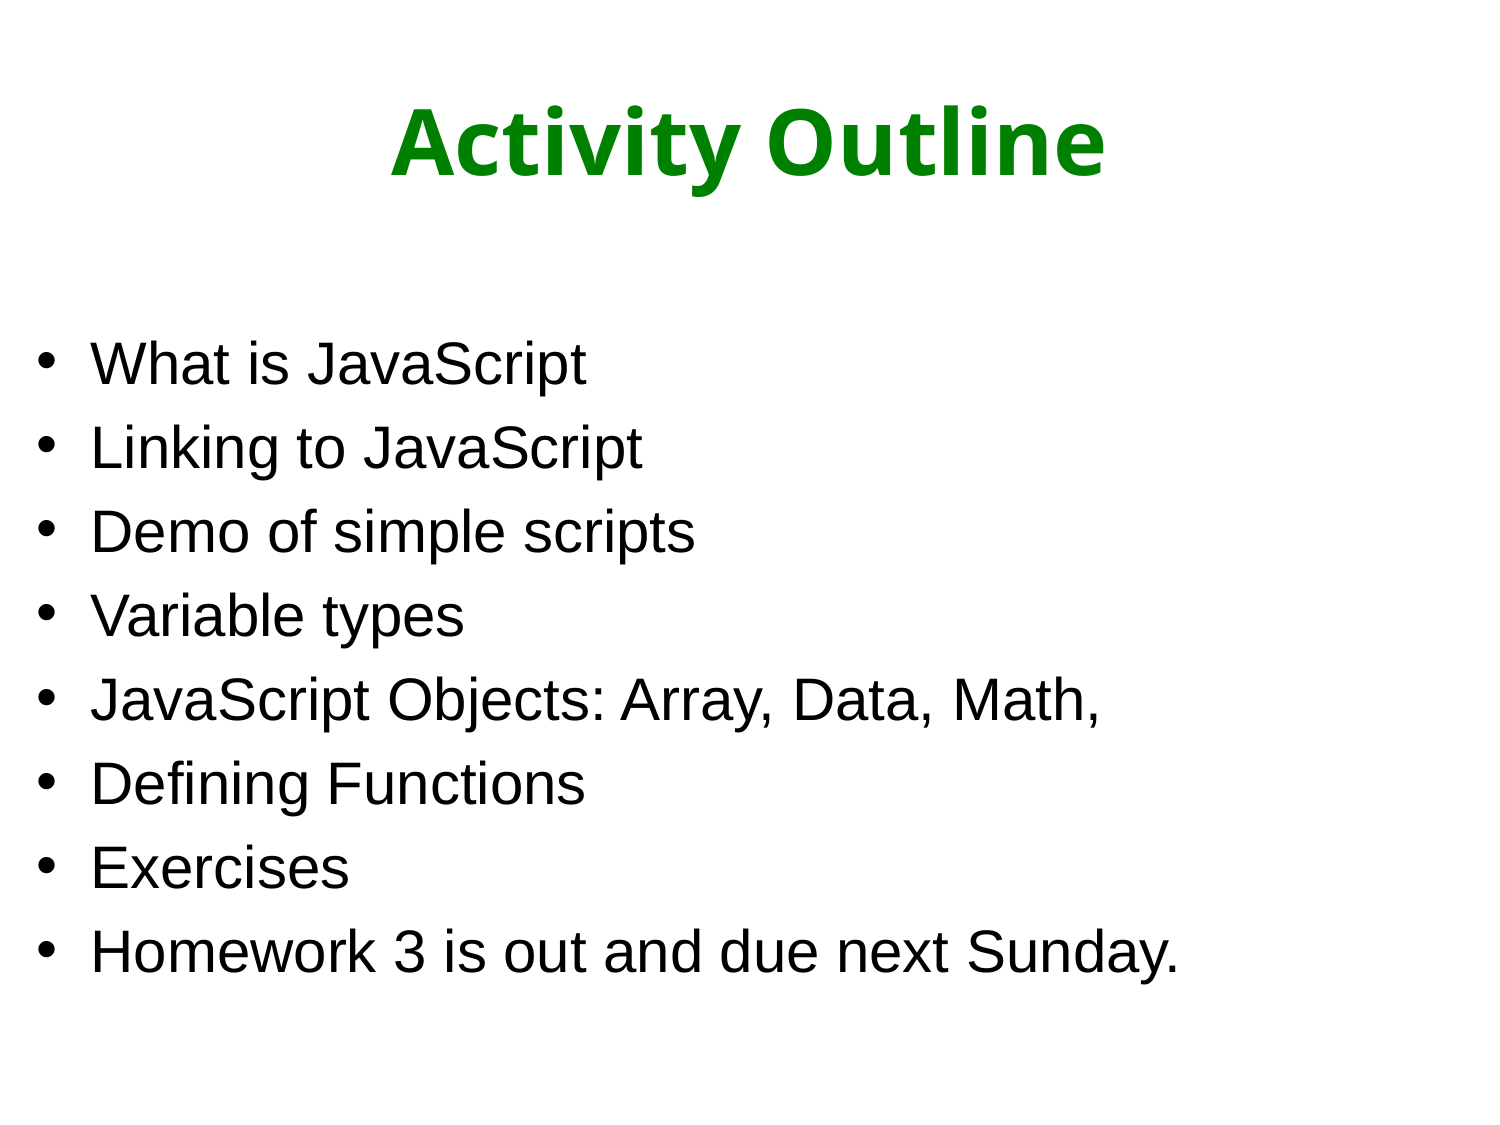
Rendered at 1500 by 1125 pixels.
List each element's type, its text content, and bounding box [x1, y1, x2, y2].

title Activity Outline [75, 45, 1425, 232]
list What is JavaScript Linking to JavaScript Demo of simple scripts Variable types JavaScript Objects: Array, Data, Math, Defining Functions Exercises Homework 3 is out and due next Sunday. [21, 232, 1459, 999]
